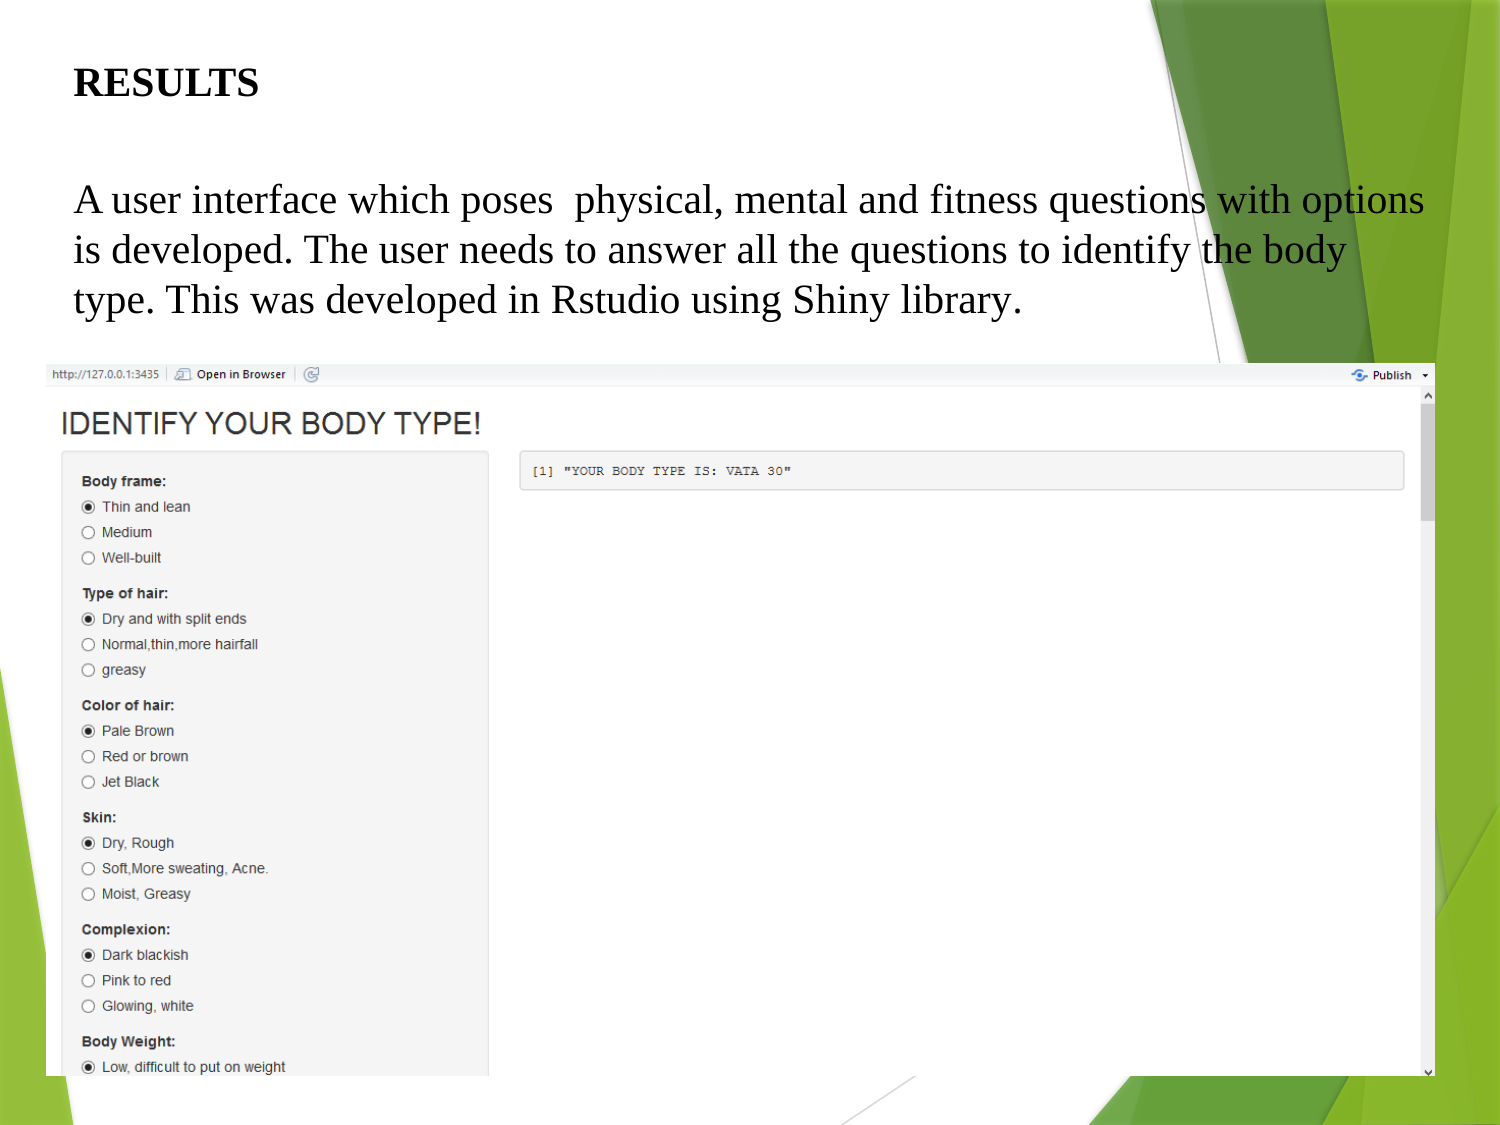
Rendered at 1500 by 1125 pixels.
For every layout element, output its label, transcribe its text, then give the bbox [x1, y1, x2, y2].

text_box RESULTS [58, 46, 1008, 112]
picture [46, 362, 1435, 1076]
text_box A user interface which poses physical, mental and fitness questions with options is developed. The user needs to answer all the questions to identify the body type. This was developed in Rstudio using Shiny library. [58, 164, 1453, 329]
